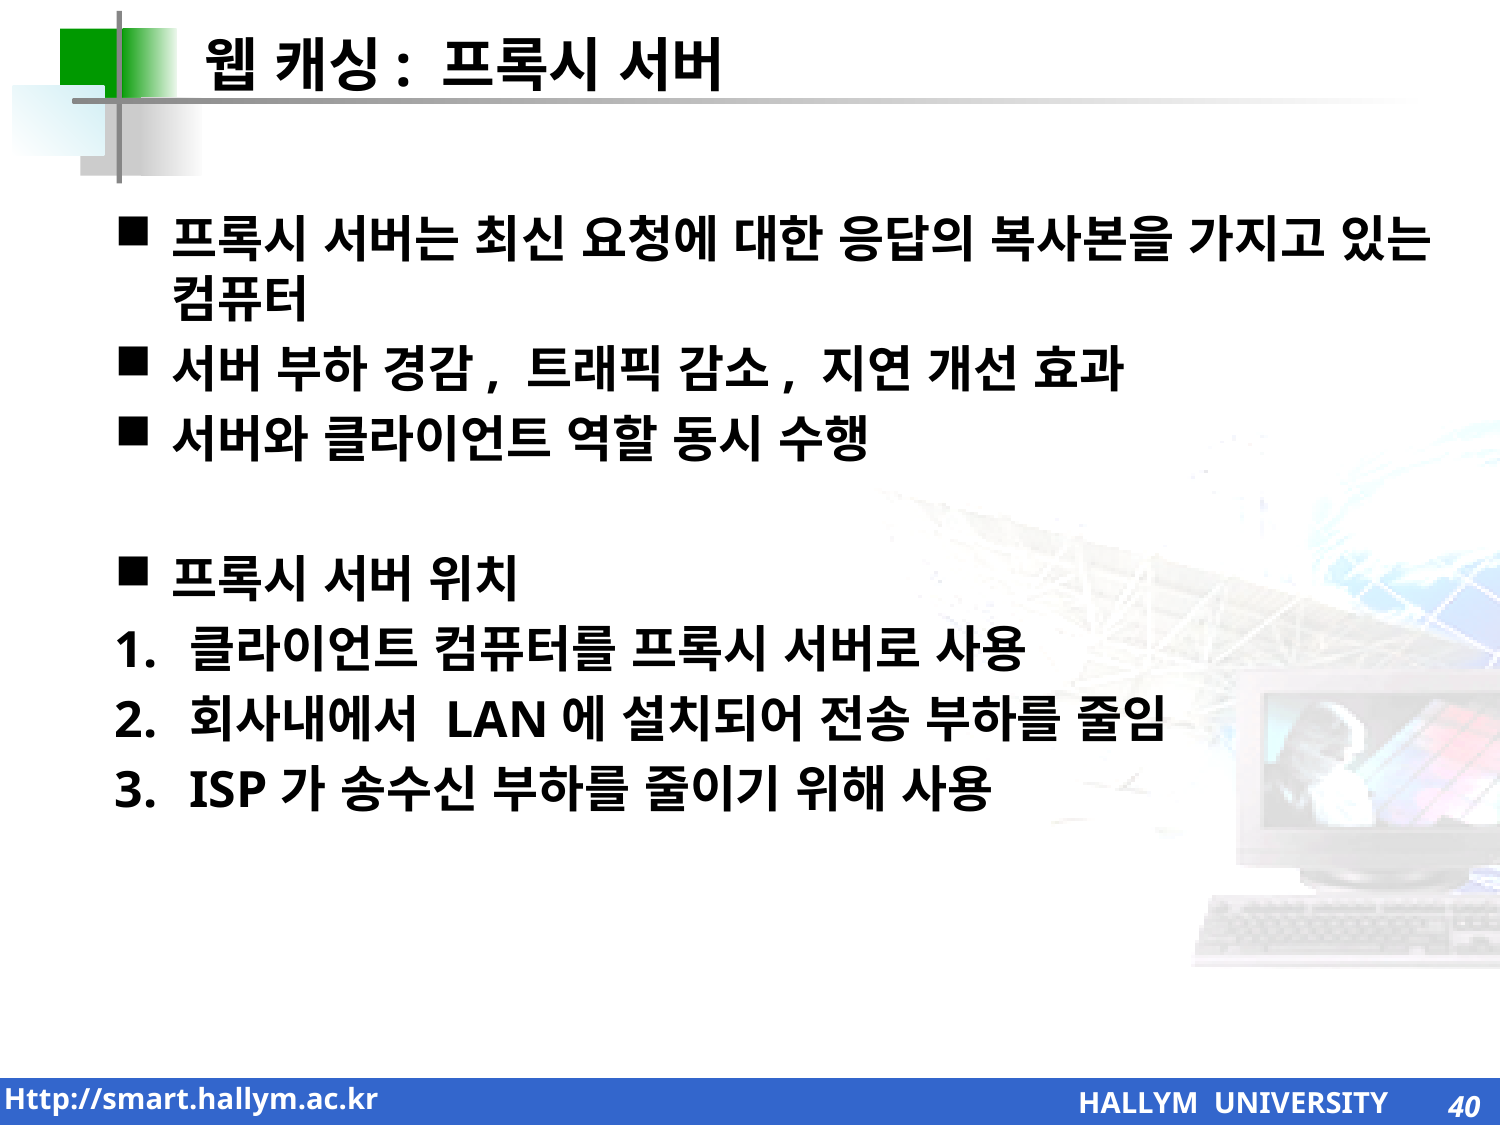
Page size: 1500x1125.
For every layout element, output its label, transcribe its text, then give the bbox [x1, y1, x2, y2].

text_box [122, 104, 141, 176]
text_box [141, 104, 202, 176]
text_box [778, 98, 1423, 104]
text_box [116, 10, 122, 98]
text_box [80, 104, 116, 176]
text_box [72, 98, 190, 104]
slide_number 40 [1182, 1080, 1496, 1125]
text_box [60, 28, 116, 97]
text_box [12, 85, 105, 156]
text_box 프록시 서버는 최신 요청에 대한 응답의 복사본을 가지고 있는 컴퓨터 서버 부하 경감, 트래픽 감소, 지연 개선 효과 서버와 클라이언트 역할 동시 수행 프록시 서버 위치 클라이언트 컴퓨터를 프록시 서버로 사용 회사내에서 LAN에 설치되어 전송 부하를 줄임 ISP가 송수신 부하를 줄이기 위해 사용 [99, 200, 1494, 1000]
text_box [122, 28, 177, 97]
text_box [116, 104, 122, 184]
text_box 웹 캐싱: 프록시 서버 [190, 20, 778, 106]
